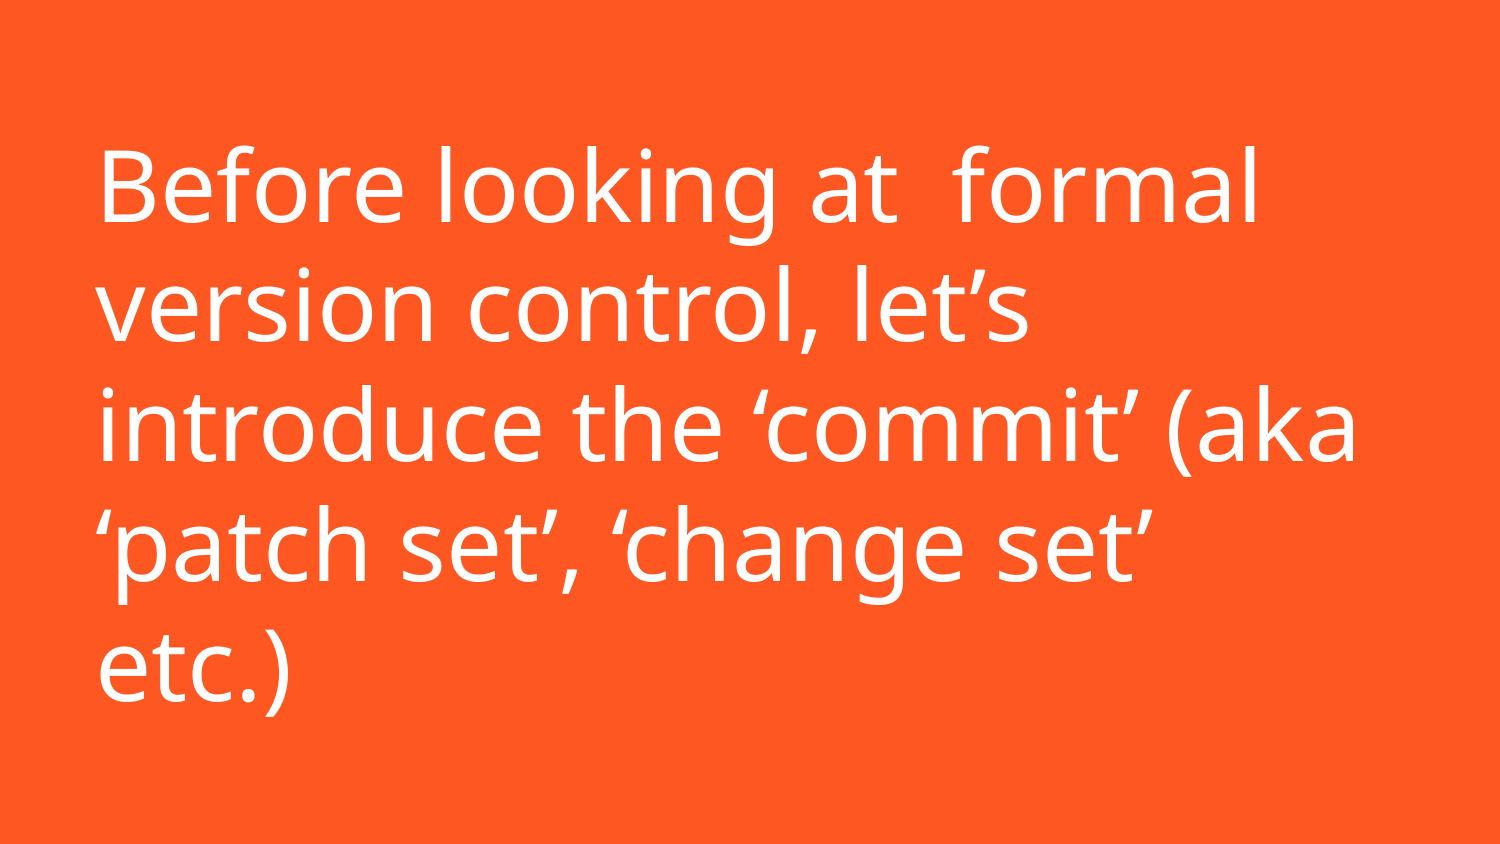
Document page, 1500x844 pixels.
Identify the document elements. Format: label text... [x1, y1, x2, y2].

title Before looking at formal version control, let’s introduce the ‘commit’ (aka ‘patch set’, ‘change set’ etc.) [80, 86, 1389, 758]
